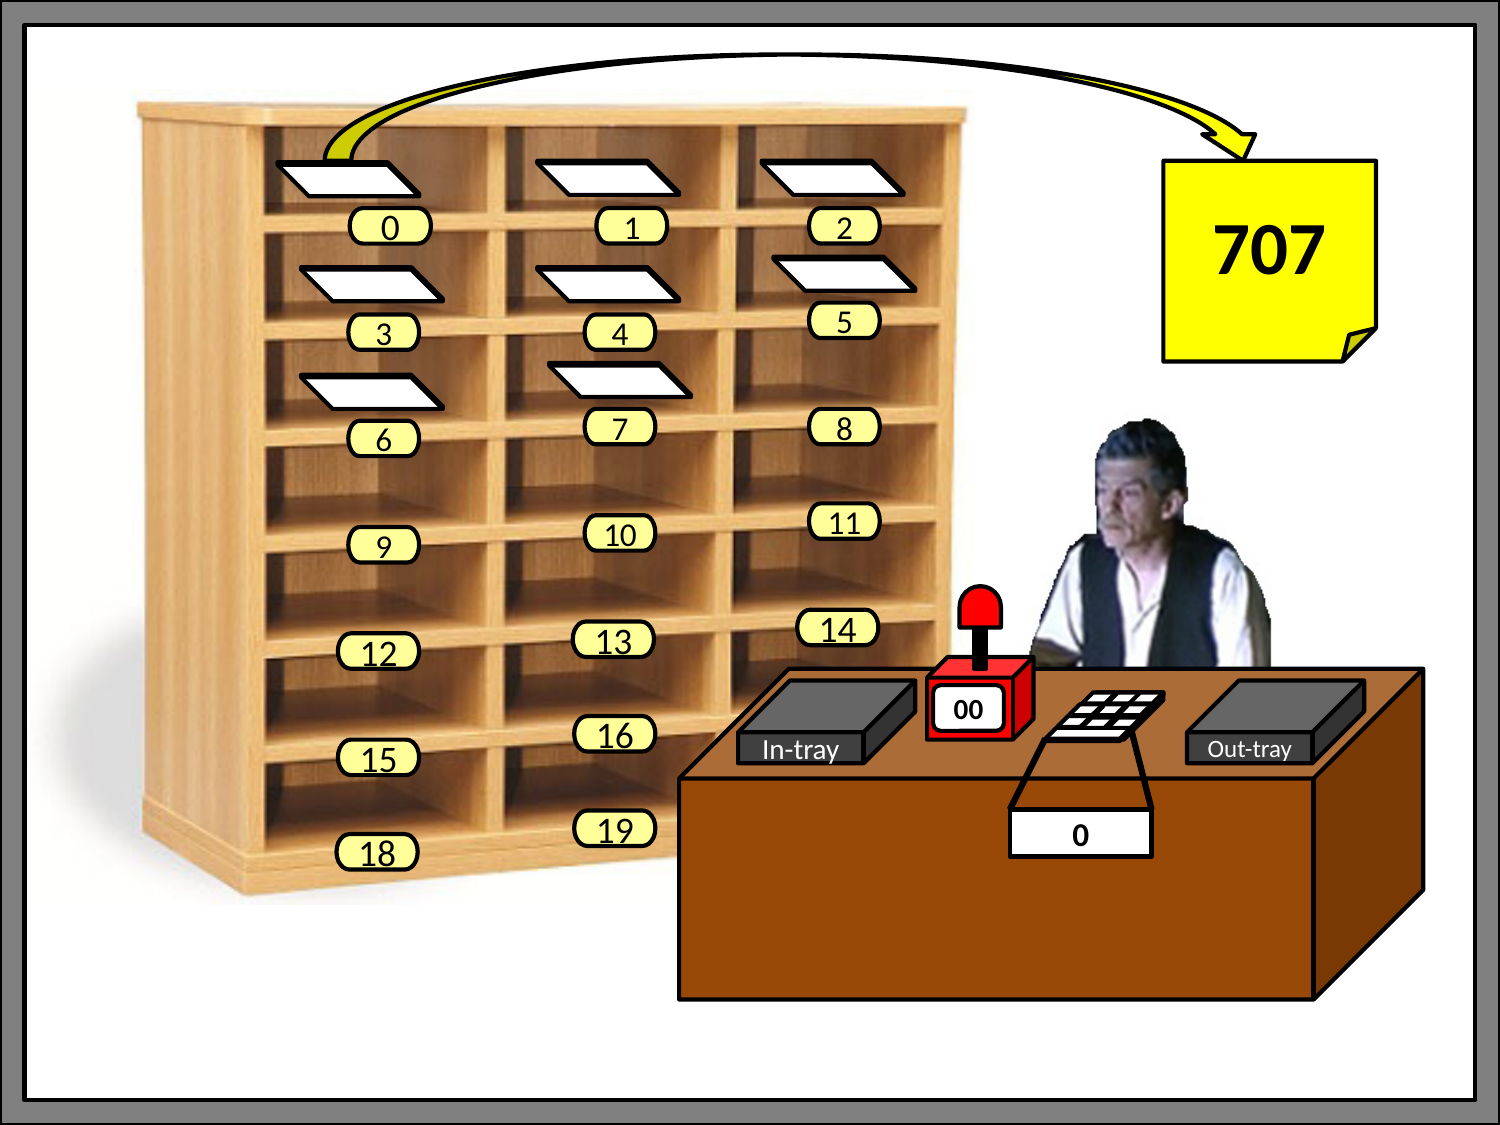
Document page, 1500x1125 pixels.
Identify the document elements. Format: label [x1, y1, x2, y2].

picture [1021, 413, 1294, 729]
text_box [0, 0, 1500, 1125]
picture [11, 89, 975, 906]
